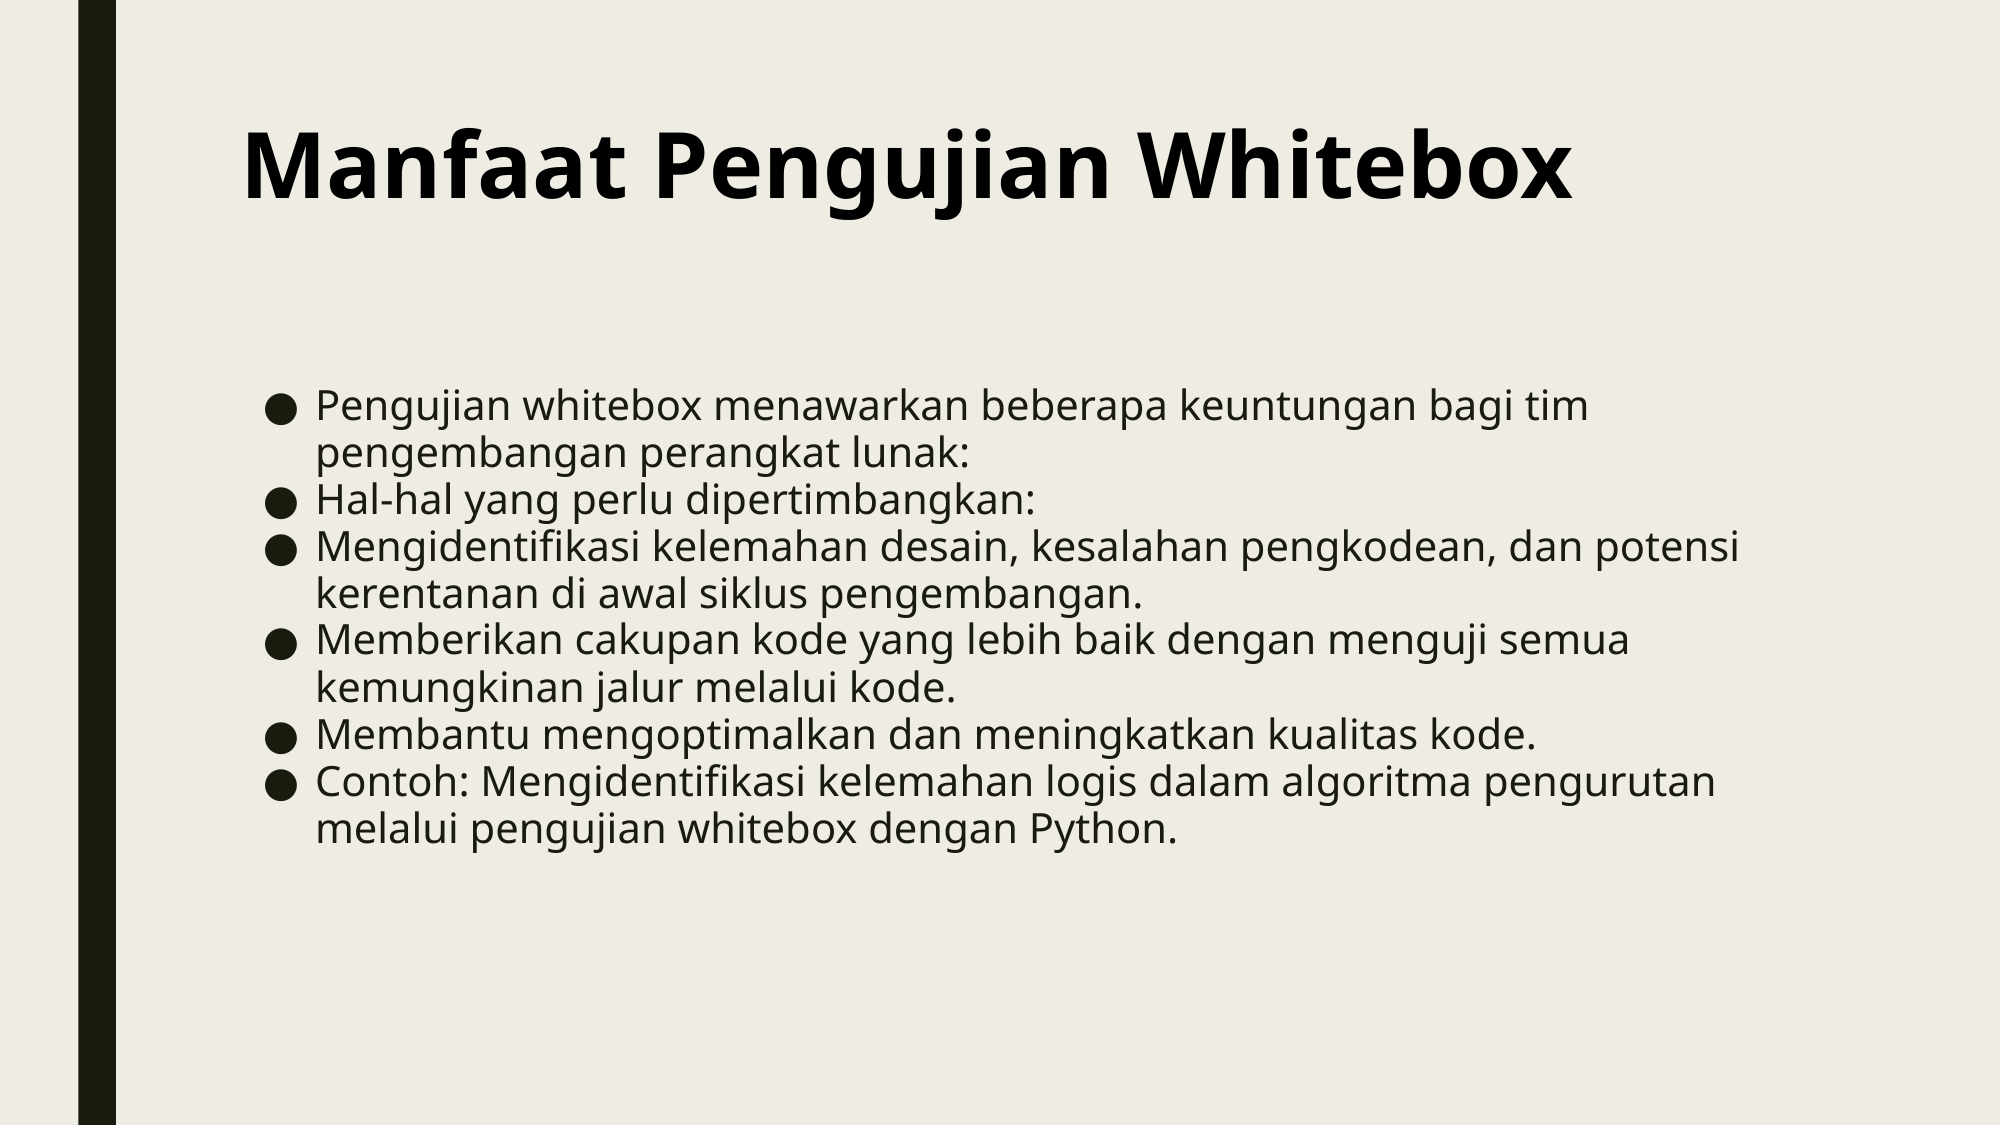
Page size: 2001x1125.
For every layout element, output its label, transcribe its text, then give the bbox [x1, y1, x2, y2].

list Pengujian whitebox menawarkan beberapa keuntungan bagi tim pengembangan perangkat lunak: Hal-hal yang perlu dipertimbangkan: Mengidentifikasi kelemahan desain, kesalahan pengkodean, dan potensi kerentanan di awal siklus pengembangan. Memberikan cakupan kode yang lebih baik dengan menguji semua kemungkinan jalur melalui kode. Membantu mengoptimalkan dan meningkatkan kualitas kode. Contoh: Mengidentifikasi kelemahan logis dalam algoritma pengurutan melalui pengujian whitebox dengan Python. [225, 375, 1800, 963]
title Manfaat Pengujian Whitebox [225, 112, 1800, 357]
